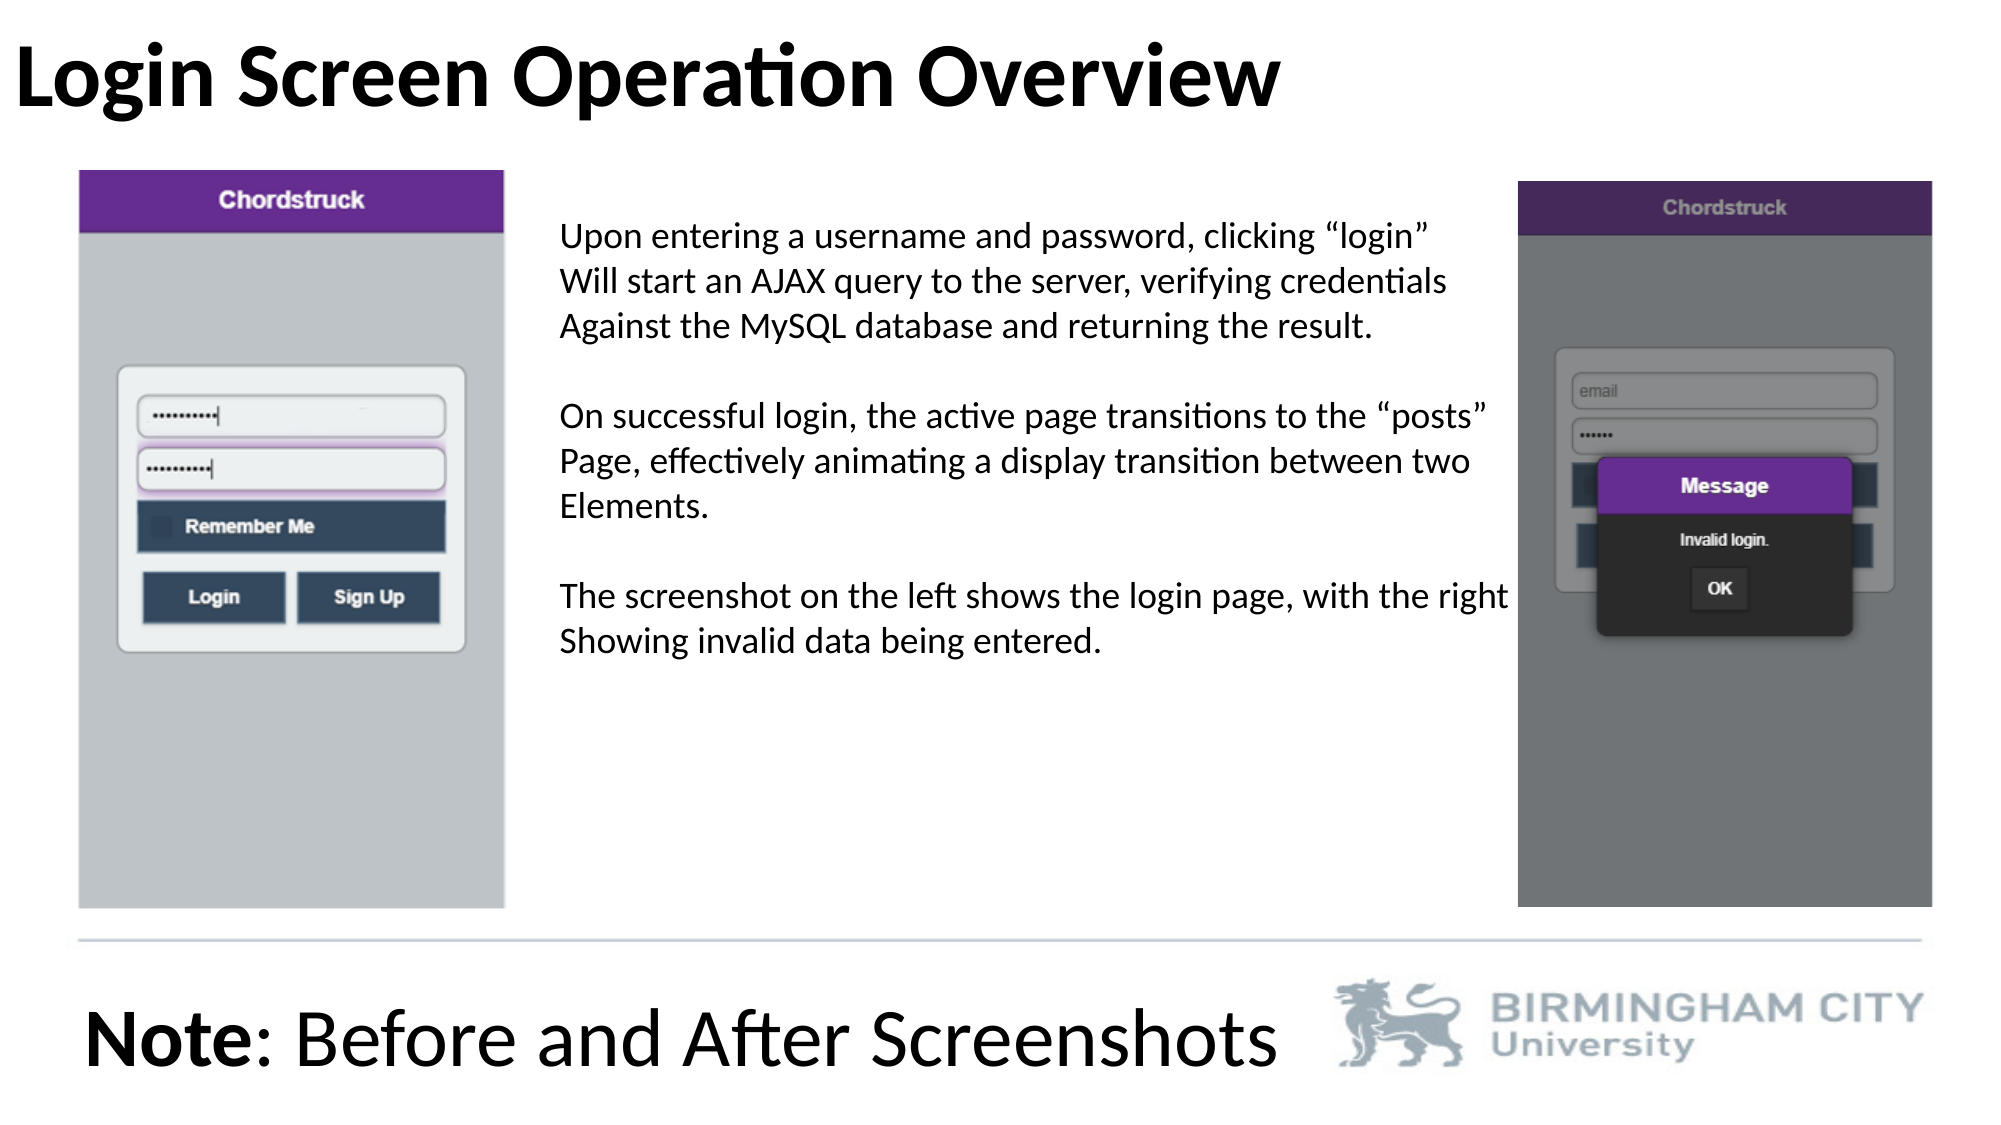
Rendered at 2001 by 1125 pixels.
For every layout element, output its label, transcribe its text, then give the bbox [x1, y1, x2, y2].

picture [0, 0, 2001, 1125]
text_box Upon entering a username and password, clicking “login” Will start an AJAX query to the server, verifying credentials Against the MySQL database and returning the result. On successful login, the active page transitions to the “posts” Page, effectively animating a display transition between two Elements. The screenshot on the left shows the login page, with the right Showing invalid data being entered. [544, 204, 1517, 669]
title Login Screen Operation Overview [0, 0, 2000, 155]
text_box Note: Before and After Screenshots [69, 975, 1295, 1091]
